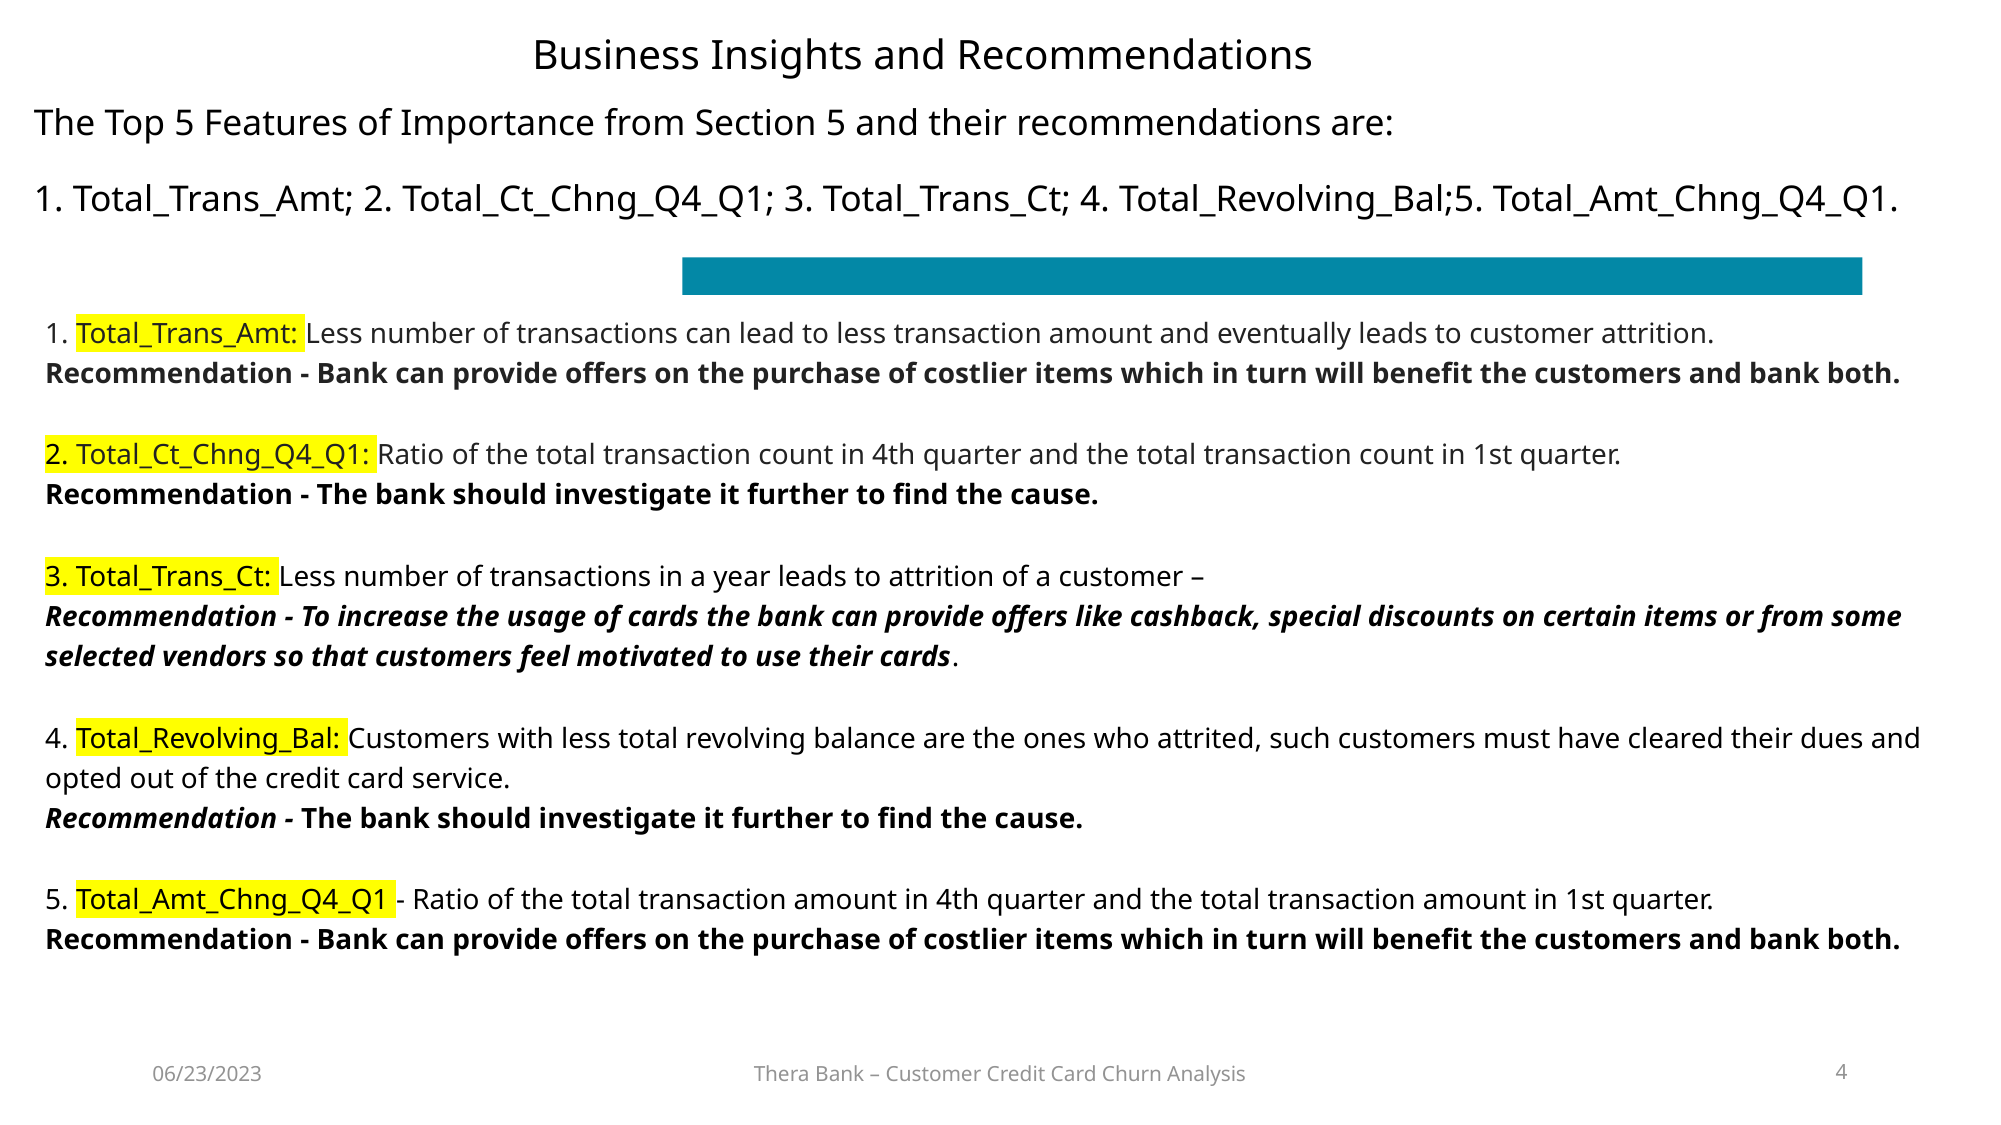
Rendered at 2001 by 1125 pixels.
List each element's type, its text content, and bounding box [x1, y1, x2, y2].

text_box The Top 5 Features of Importance from Section 5 and their recommendations are: 1. Total_Trans_Amt; 2. Total_Ct_Chng_Q4_Q1; 3. Total_Trans_Ct; 4. Total_Revolving_Bal;5. Total_Amt_Chng_Q4_Q1. [18, 96, 1981, 228]
title Business Insights and Recommendations [18, 26, 1828, 86]
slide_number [137, 1042, 588, 1103]
slide_number 4 [1412, 1042, 1863, 1103]
footer Thera Bank – Customer Credit Card Churn Analysis [662, 1043, 1338, 1103]
list 1. Total_Trans_Amt: Less number of transactions can lead to less transaction amount and eventually leads to customer attrition. Recommendation - Bank can provide offers on the purchase of costlier items which in turn will benefit the customers and bank both. 2. Total_Ct_Chng_Q4_Q1: Ratio of the total transaction count in 4th quarter and the total transaction count in 1st quarter. Recommendation - The bank should investigate it further to find the cause. 3. Total_Trans_Ct: Less number of transactions in a year leads to attrition of a customer – Recommendation - To increase the usage of cards the bank can provide offers like cashback, special discounts on certain items or from some selected vendors so that customers feel motivated to use their cards. 4. Total_Revolving_Bal: Customers with less total revolving balance are the ones who attrited, such customers must have cleared their dues and opted out of the credit card service. Recommendation - The bank should investigate it further to find the cause. 5. Total_Amt_Chng_Q4_Q1 - Ratio of the total transaction amount in 4th quarter and the total transaction amount in 1st quarter. Recommendation - Bank can provide offers on the purchase of costlier items which in turn will benefit the customers and bank both. [30, 301, 1981, 1020]
